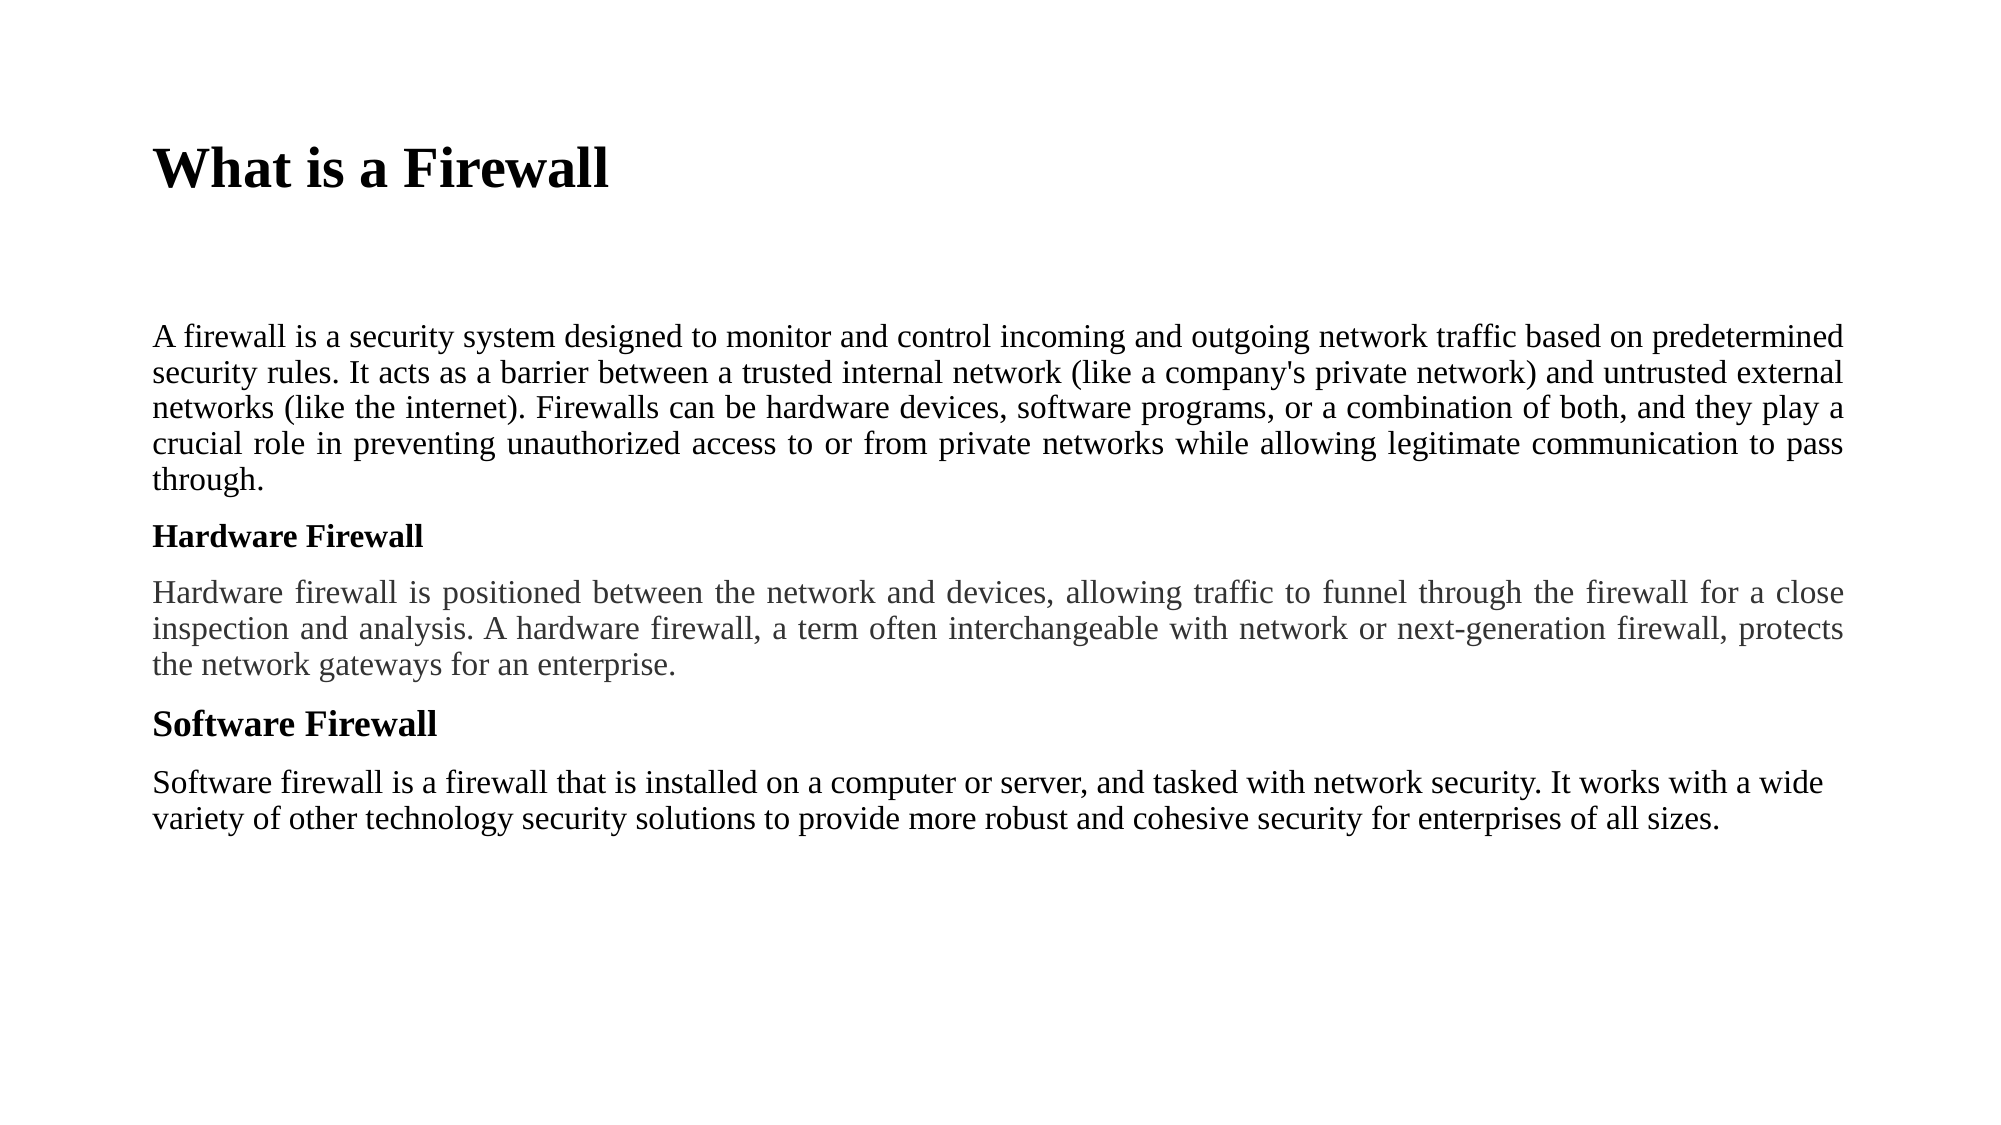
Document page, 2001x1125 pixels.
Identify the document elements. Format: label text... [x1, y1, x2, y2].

title What is a Firewall [137, 59, 1863, 278]
list A firewall is a security system designed to monitor and control incoming and outgoing network traffic based on predetermined security rules. It acts as a barrier between a trusted internal network (like a company's private network) and untrusted external networks (like the internet). Firewalls can be hardware devices, software programs, or a combination of both, and they play a crucial role in preventing unauthorized access to or from private networks while allowing legitimate communication to pass through. Hardware Firewall Hardware firewall is positioned between the network and devices, allowing traffic to funnel through the firewall for a close inspection and analysis. A hardware firewall, a term often interchangeable with network or next-generation firewall, protects the network gateways for an enterprise. Software Firewall Software firewall is a firewall that is installed on a computer or server, and tasked with network security. It works with a wide variety of other technology security solutions to provide more robust and cohesive security for enterprises of all sizes. [137, 311, 1863, 1025]
